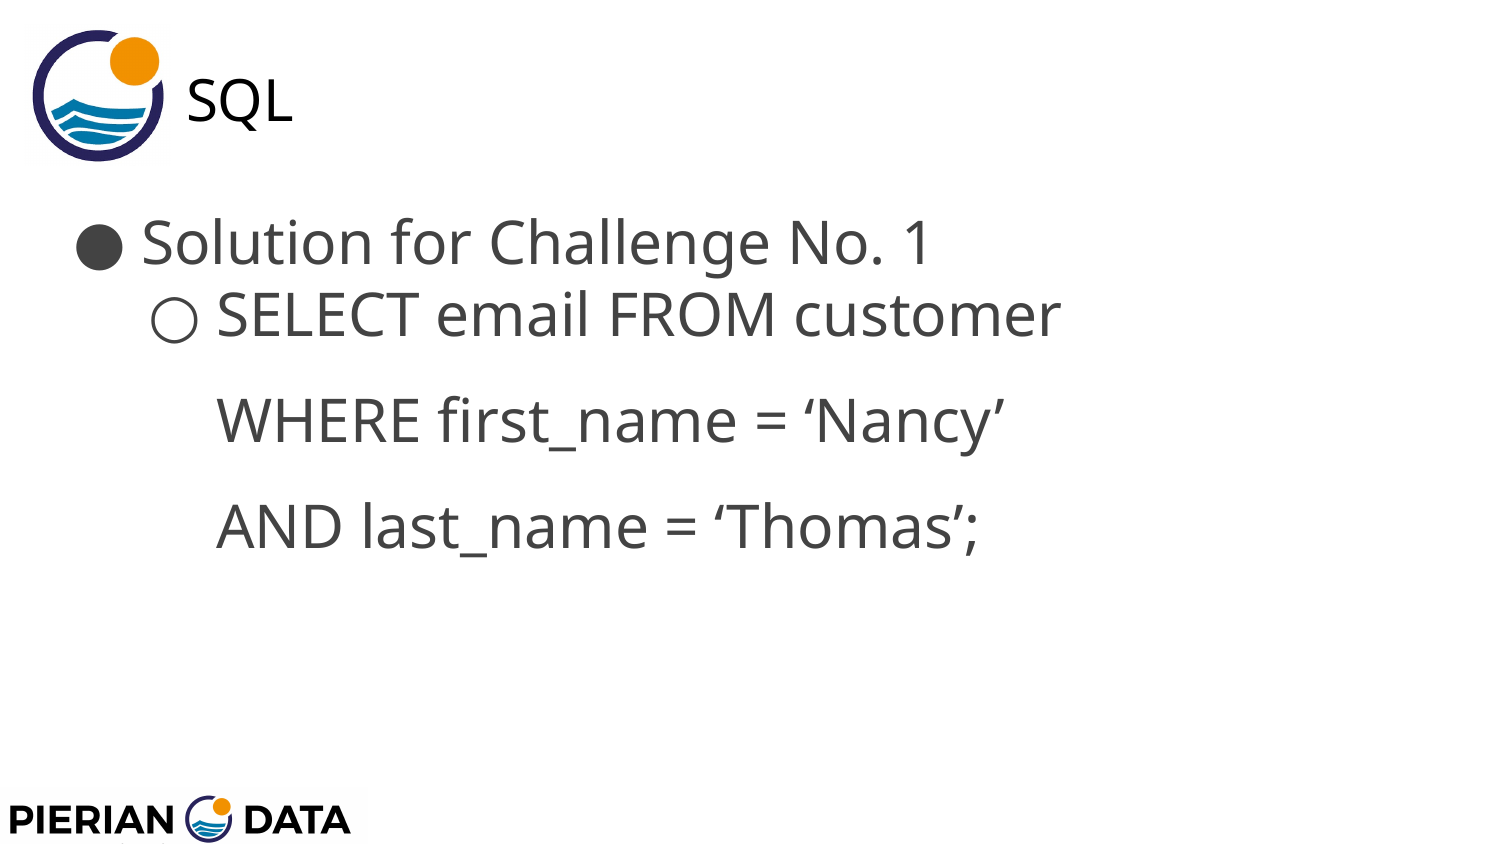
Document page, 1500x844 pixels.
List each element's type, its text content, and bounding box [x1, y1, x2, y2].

list Solution for Challenge No. 1 SELECT email FROM customer WHERE first_name = ‘Nancy’ AND last_name = ‘Thomas’; [51, 189, 1476, 750]
picture [0, 787, 368, 844]
title SQL [176, 48, 1449, 143]
picture [24, 24, 172, 167]
